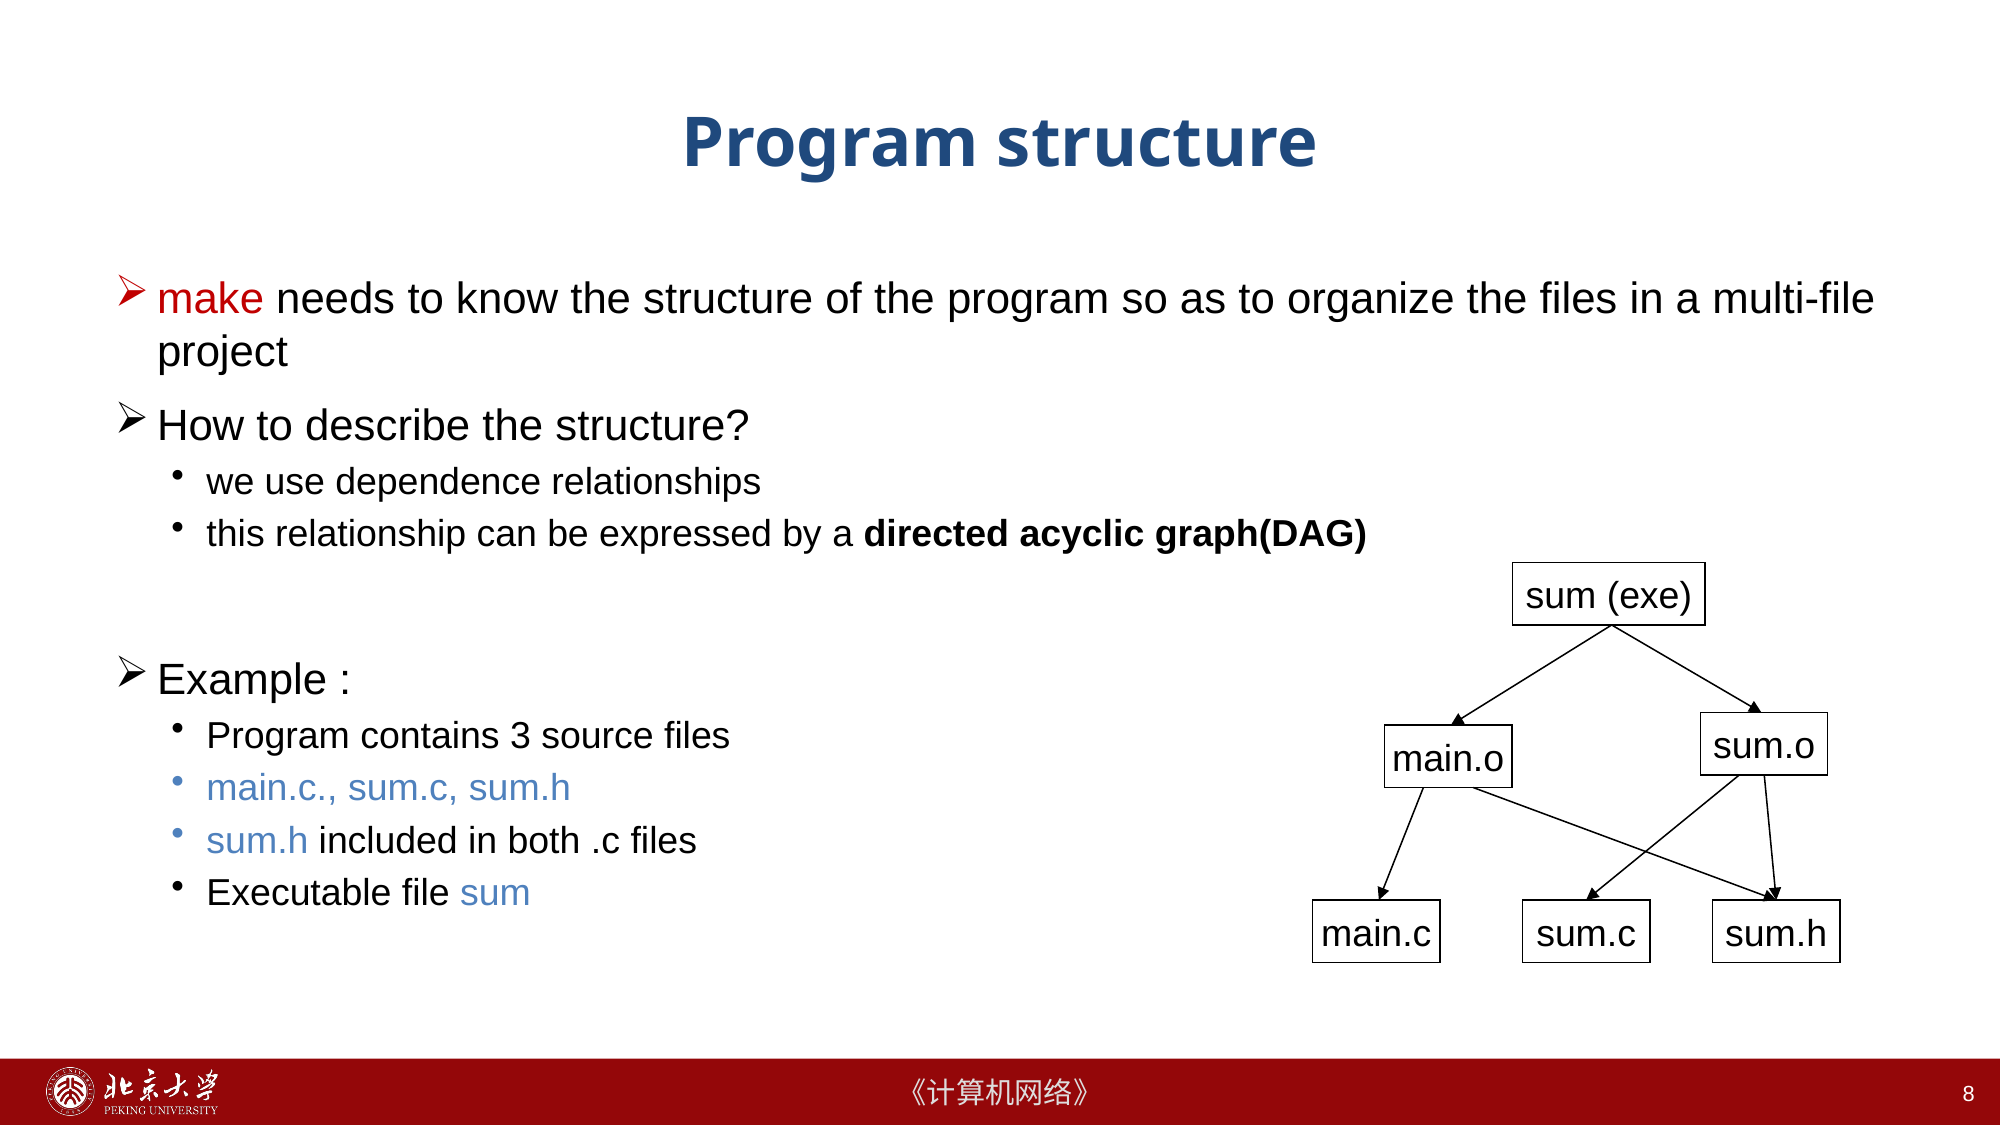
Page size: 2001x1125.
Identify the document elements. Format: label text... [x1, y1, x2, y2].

text_box main.o [1384, 724, 1512, 788]
picture [46, 1067, 218, 1116]
slide_number 8 [1522, 1072, 1990, 1125]
text_box [1586, 774, 1740, 901]
text_box [1450, 625, 1611, 725]
text_box [1646, 851, 1776, 902]
list make needs to know the structure of the program so as to organize the files in a multi-file project How to describe the structure? we use dependence relationships this relationship can be expressed by a directed acyclic graph(DAG) Example : Program contains 3 source files main.c., sum.c, sum.h sum.h included in both .c files Executable file sum [99, 262, 1900, 1005]
title Program structure [99, 45, 1900, 233]
text_box sum.o [1700, 712, 1828, 775]
text_box sum.h [1712, 899, 1841, 963]
text_box main.c [1312, 899, 1441, 963]
text_box sum (exe) [1512, 562, 1706, 625]
text_box [1377, 787, 1424, 901]
text_box [1764, 774, 1782, 901]
text_box sum.c [1522, 899, 1650, 963]
text_box [1611, 624, 1762, 713]
